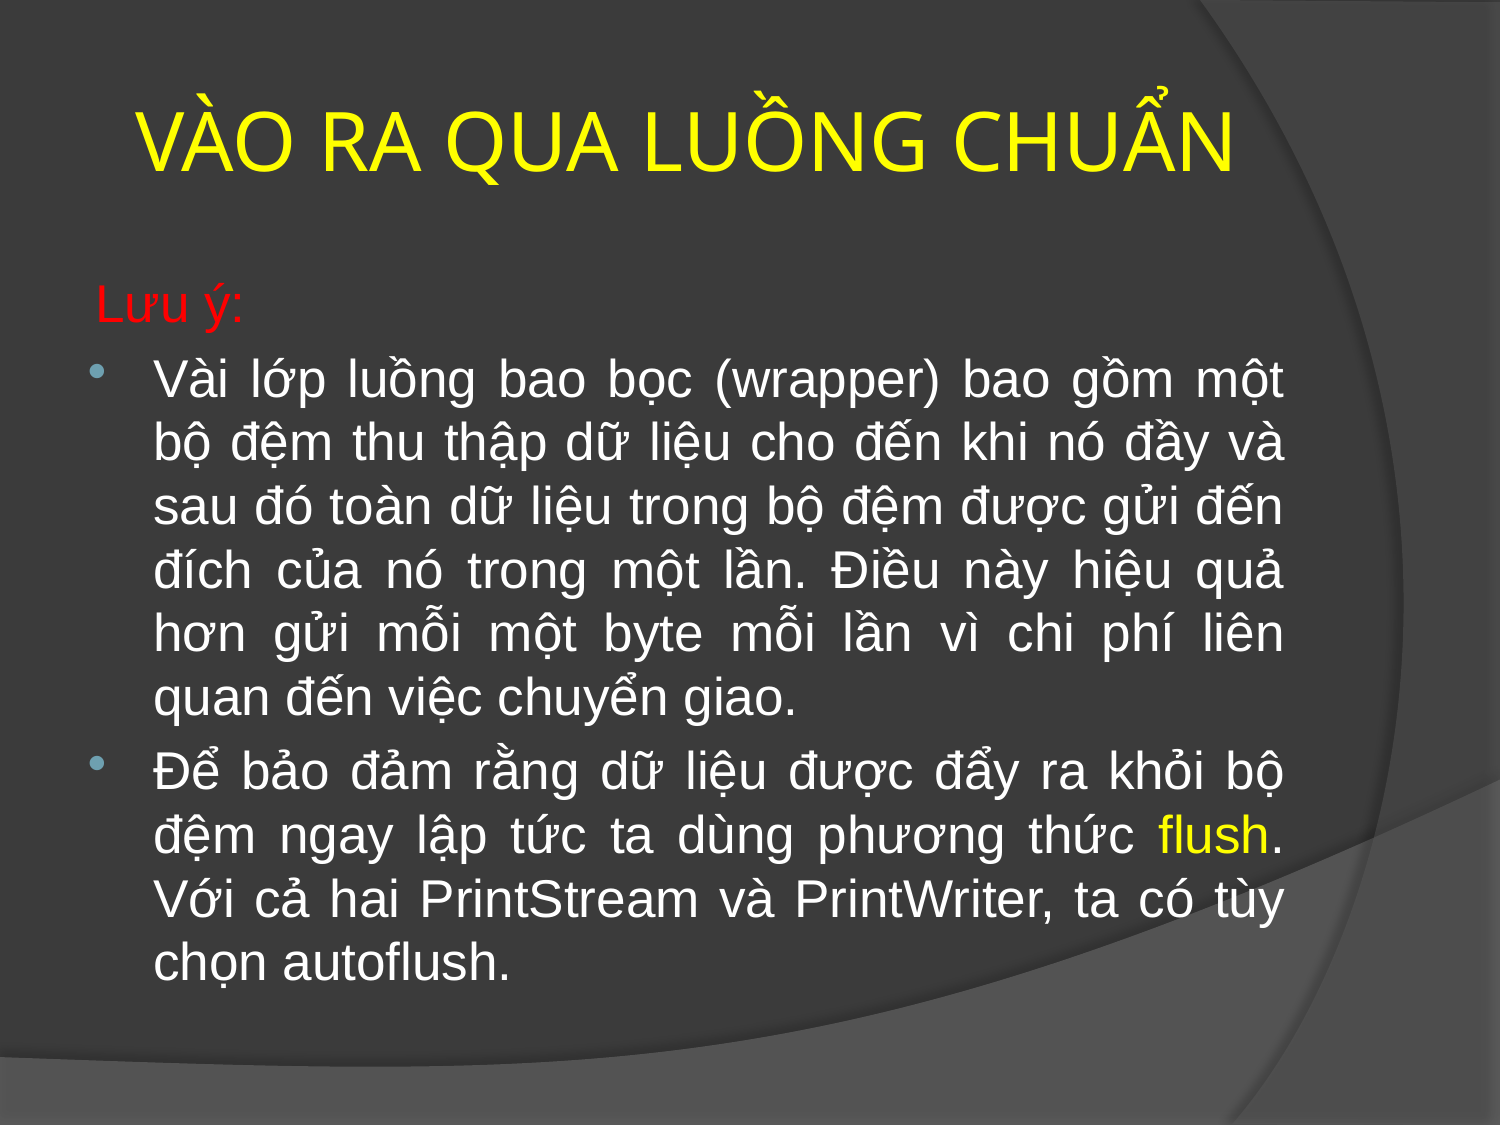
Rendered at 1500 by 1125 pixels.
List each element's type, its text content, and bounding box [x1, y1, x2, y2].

list Lưu ý: Vài lớp luồng bao bọc (wrapper) bao gồm một bộ đệm thu thập dữ liệu cho đến khi nó đầy và sau đó toàn dữ liệu trong bộ đệm được gửi đến đích của nó trong một lần. Điều này hiệu quả hơn gửi mỗi một byte mỗi lần vì chi phí liên quan đến việc chuyển giao. Để bảo đảm rằng dữ liệu được đẩy ra khỏi bộ đệm ngay lập tức ta dùng phương thức flush. Với cả hai PrintStream và PrintWriter, ta có tùy chọn autoflush. [75, 262, 1300, 1005]
title VÀO RA QUA LUỒNG CHUẨN [75, 45, 1300, 233]
